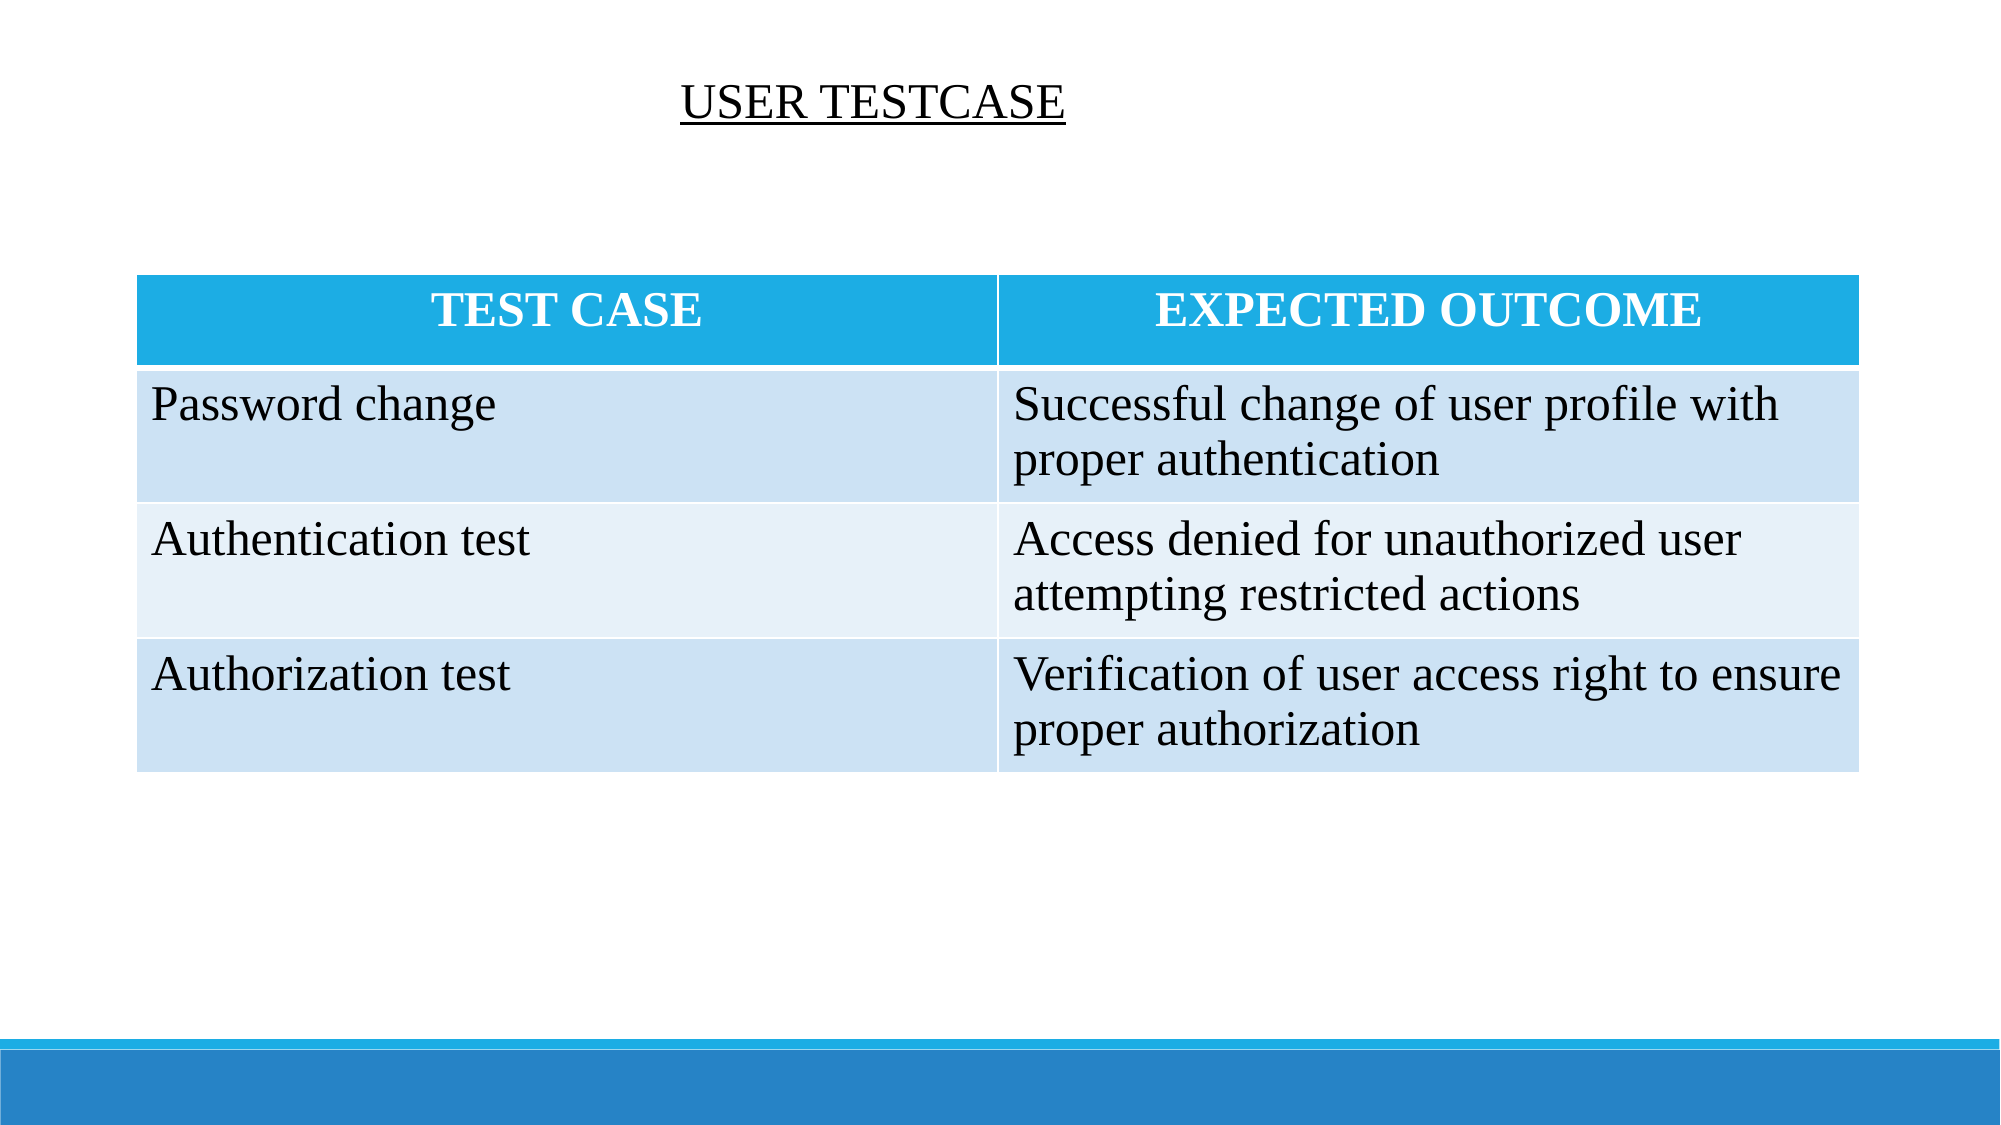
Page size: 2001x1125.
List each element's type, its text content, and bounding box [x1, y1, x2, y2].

table_header TEST CASE [137, 275, 997, 365]
table_header EXPECTED OUTCOME [999, 275, 1859, 365]
table_cell Authorization test [137, 639, 997, 772]
table_cell Verification of user access right to ensure proper authorization [999, 639, 1859, 772]
text_box USER TESTCASE [78, 61, 1129, 137]
table_cell Password change [137, 371, 997, 502]
table_cell Access denied for unauthorized user attempting restricted actions [999, 504, 1859, 637]
table_cell Authentication test [137, 504, 997, 637]
table_cell Successful change of user profile with proper authentication [999, 371, 1859, 502]
